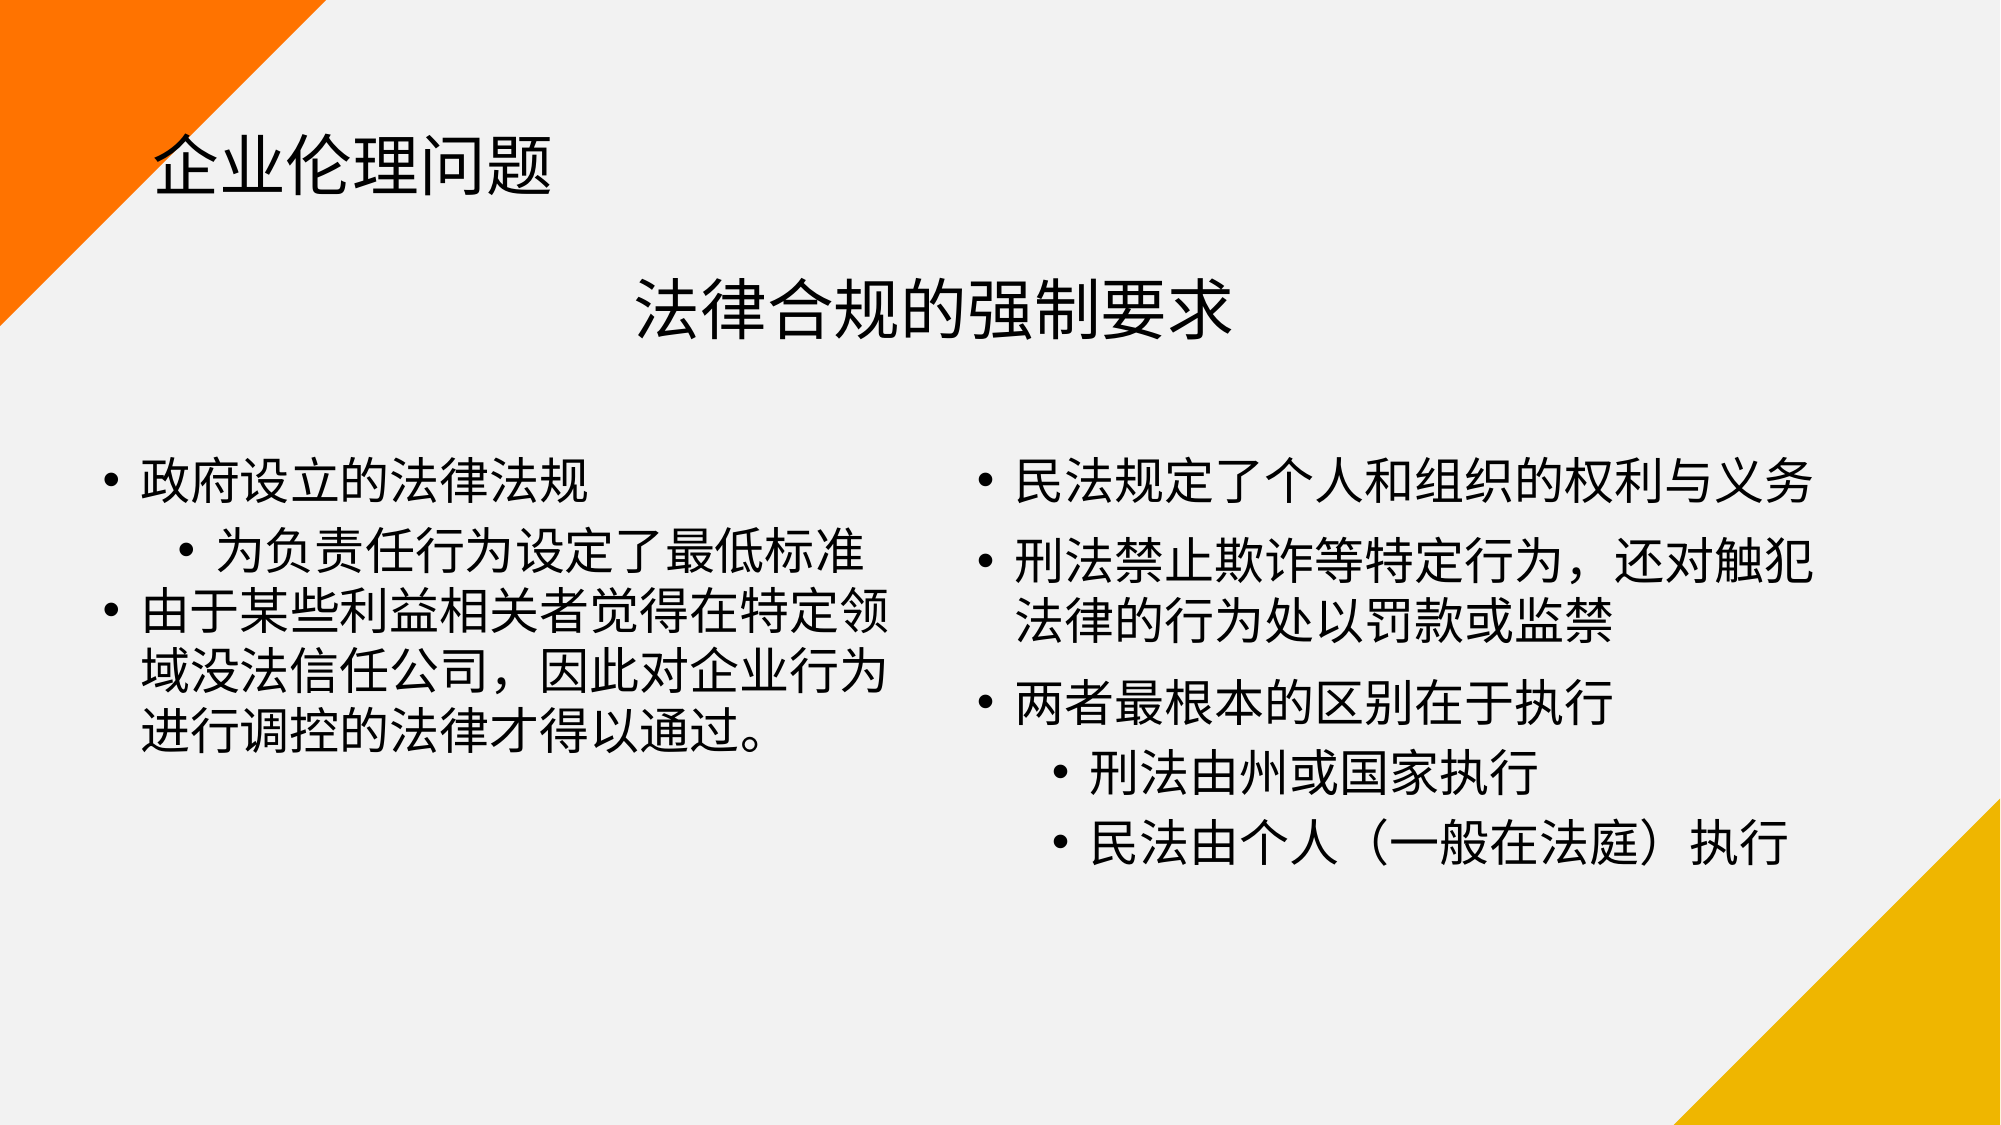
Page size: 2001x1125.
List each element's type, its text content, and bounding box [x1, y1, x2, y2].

text_box 法律合规的强制要求 [619, 260, 1250, 356]
title 企业伦理问题 [137, 59, 1863, 278]
text_box 政府设立的法律法规 为负责任行为设定了最低标准 由于某些利益相关者觉得在特定领域没法信任公司，因此对企业行为进行调控的法律才得以通过。 [87, 441, 912, 872]
text_box 民法规定了个人和组织的权利与义务 刑法禁止欺诈等特定行为，还对触犯法律的行为处以罚款或监禁 两者最根本的区别在于执行 刑法由州或国家执行 民法由个人（一般在法庭）执行 [961, 441, 1877, 950]
